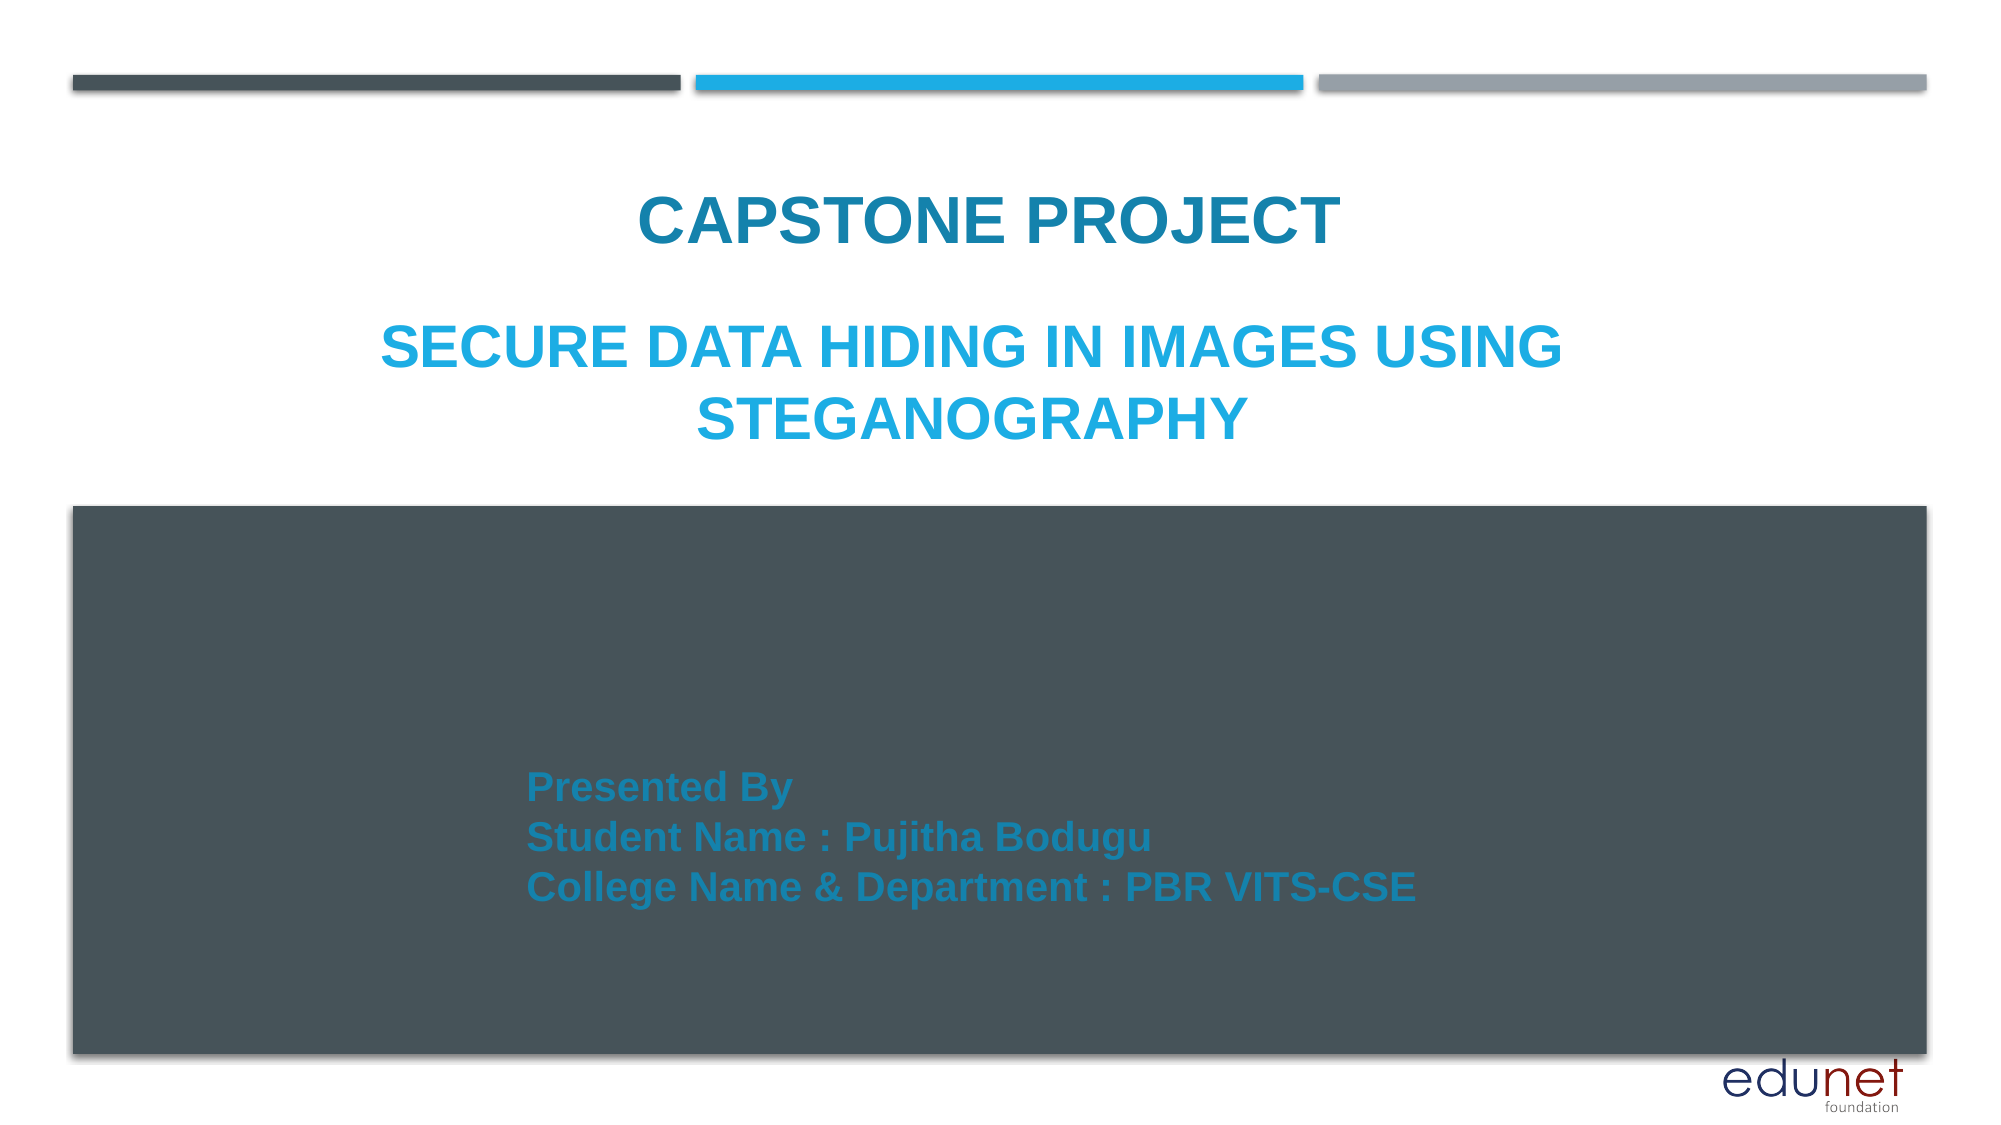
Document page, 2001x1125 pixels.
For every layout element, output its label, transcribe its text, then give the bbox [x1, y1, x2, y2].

text_box CAPSTONE PROJECT [0, 169, 2000, 265]
picture [1719, 1056, 1905, 1116]
text_box Presented By Student Name : Pujitha Bodugu College Name & Department : PBR VITS-CSE [511, 752, 1821, 968]
title sECURE DATA HIDING IN IMAGES USING STEGANOGRAPHY [222, 298, 1723, 460]
